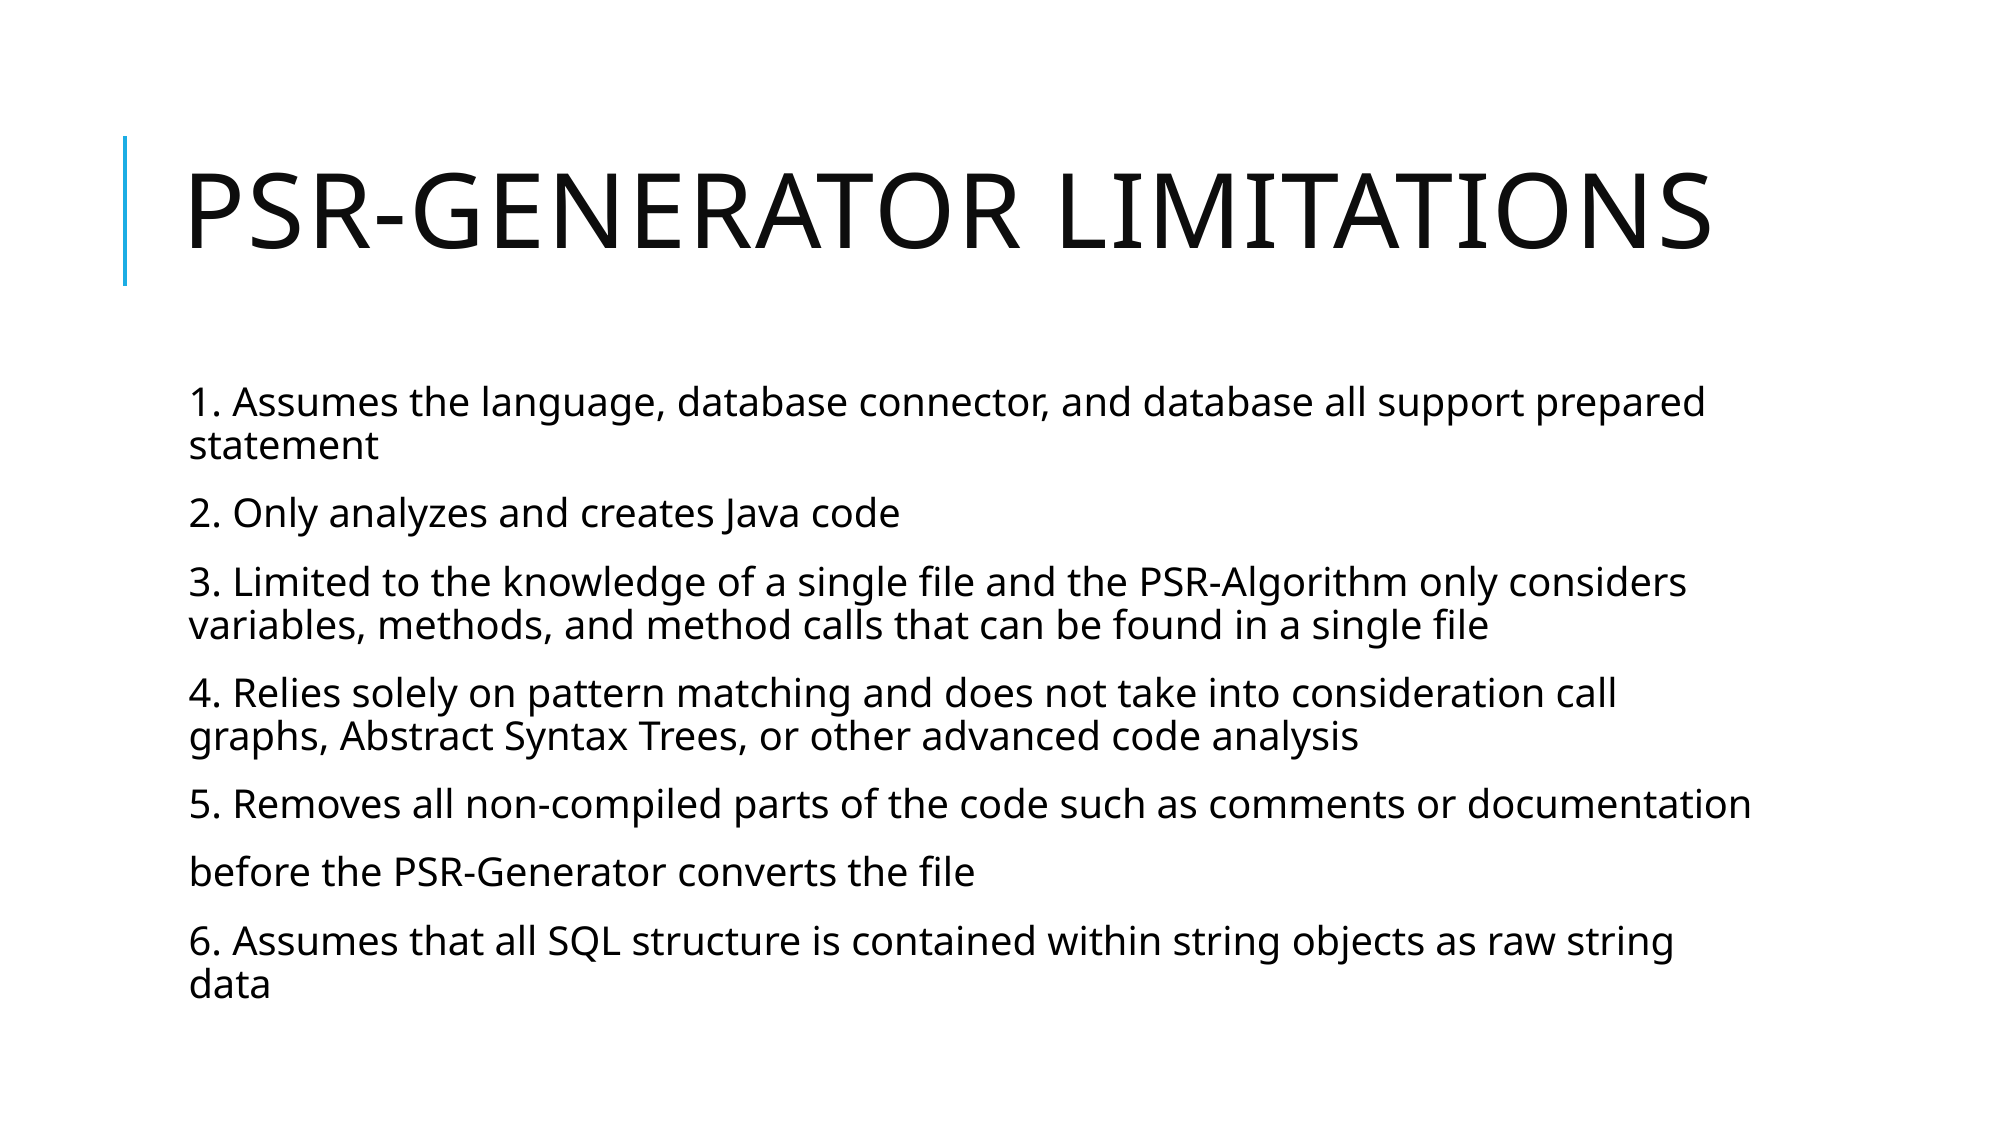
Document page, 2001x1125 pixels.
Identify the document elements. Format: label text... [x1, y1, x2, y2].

title PSR-GENERATOR LIMITATIONS [168, 96, 1763, 342]
list 1. Assumes the language, database connector, and database all support prepared statement 2. Only analyzes and creates Java code 3. Limited to the knowledge of a single file and the PSR-Algorithm only considers variables, methods, and method calls that can be found in a single file 4. Relies solely on pattern matching and does not take into consideration call graphs, Abstract Syntax Trees, or other advanced code analysis 5. Removes all non-compiled parts of the code such as comments or documentation before the PSR-Generator converts the file 6. Assumes that all SQL structure is contained within string objects as raw string data [168, 375, 1763, 1035]
